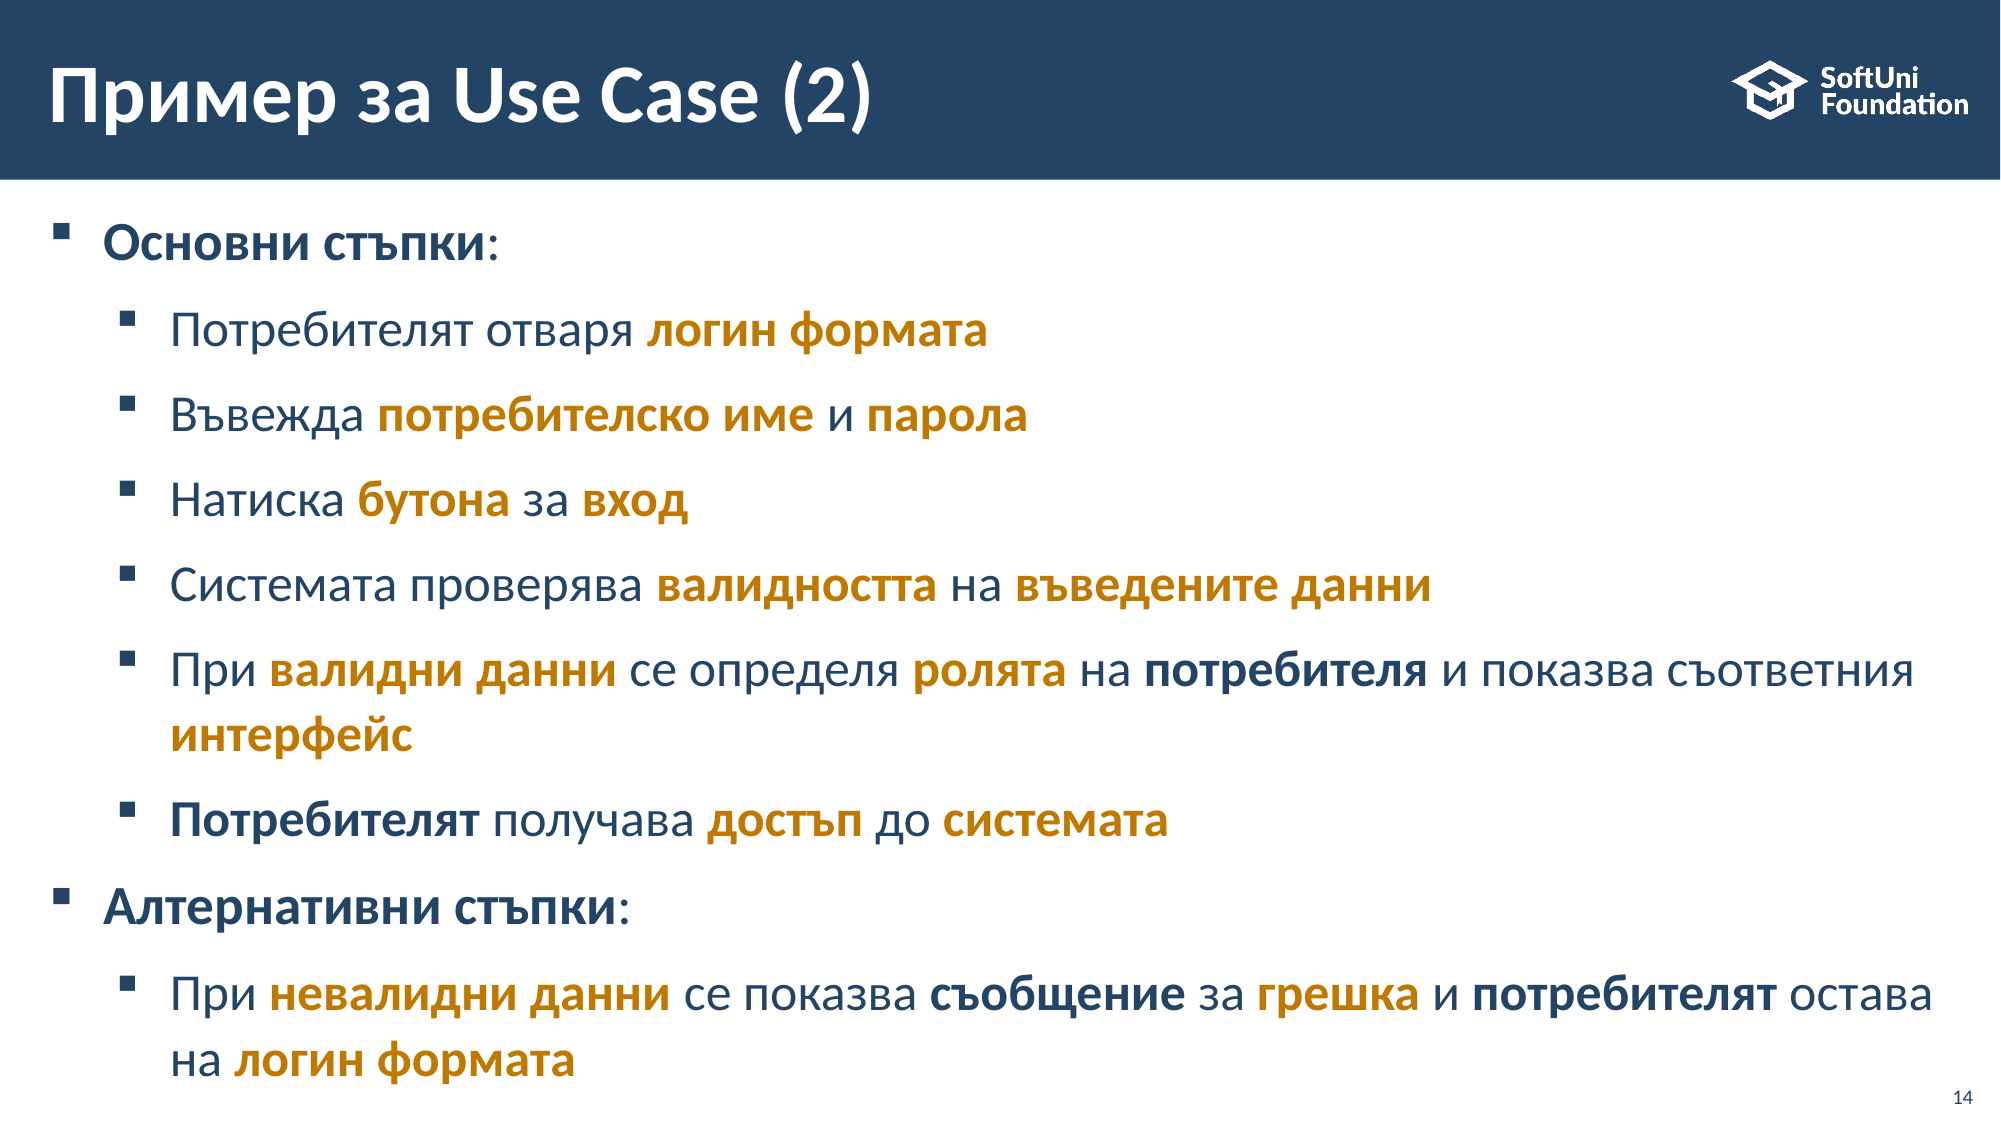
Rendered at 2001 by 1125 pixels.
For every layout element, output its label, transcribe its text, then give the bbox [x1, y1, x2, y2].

slide_number 14 [1927, 1067, 1989, 1117]
picture [1731, 60, 1968, 120]
title Пример за Use Case (2) [31, 16, 1716, 162]
list Основни стъпки: Потребителят отваря логин формата Въвежда потребителско име и парола Натиска бутона за вход Системата проверява валидността на въведените данни При валидни данни се определя ролята на потребителя и показва съответния интерфейс Потребителят получава достъп до системата Алтернативни стъпки: При невалидни данни се показва съобщение за грешка и потребителят остава на логин формата [31, 196, 1970, 1104]
